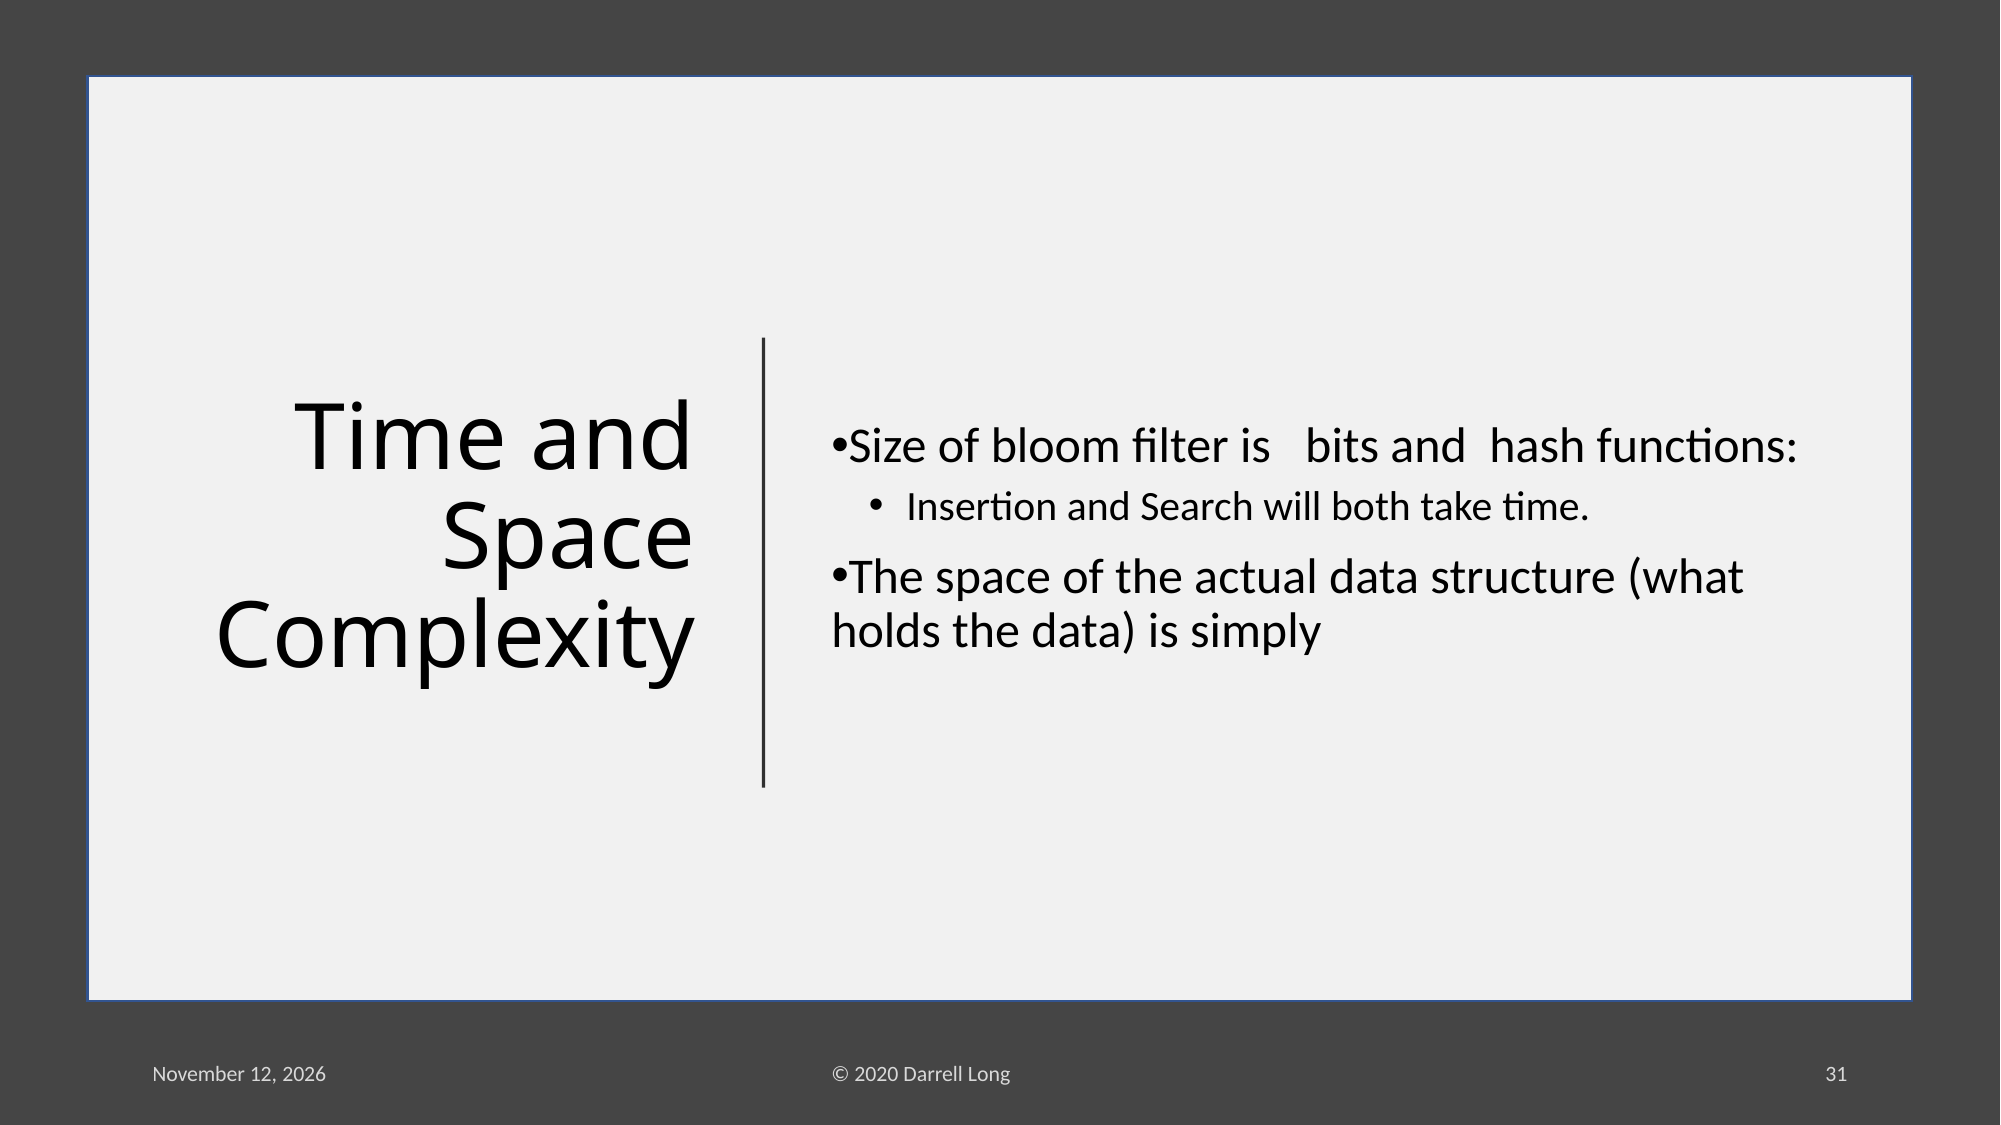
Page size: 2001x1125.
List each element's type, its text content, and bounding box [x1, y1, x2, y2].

footer © 2020 Darrell Long [816, 1042, 1680, 1103]
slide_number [137, 1042, 588, 1103]
text_box [86, 75, 1913, 1002]
text_box [0, 0, 2000, 1125]
slide_number 31 [1734, 1042, 1863, 1103]
title Time and Space Complexity [137, 146, 711, 932]
